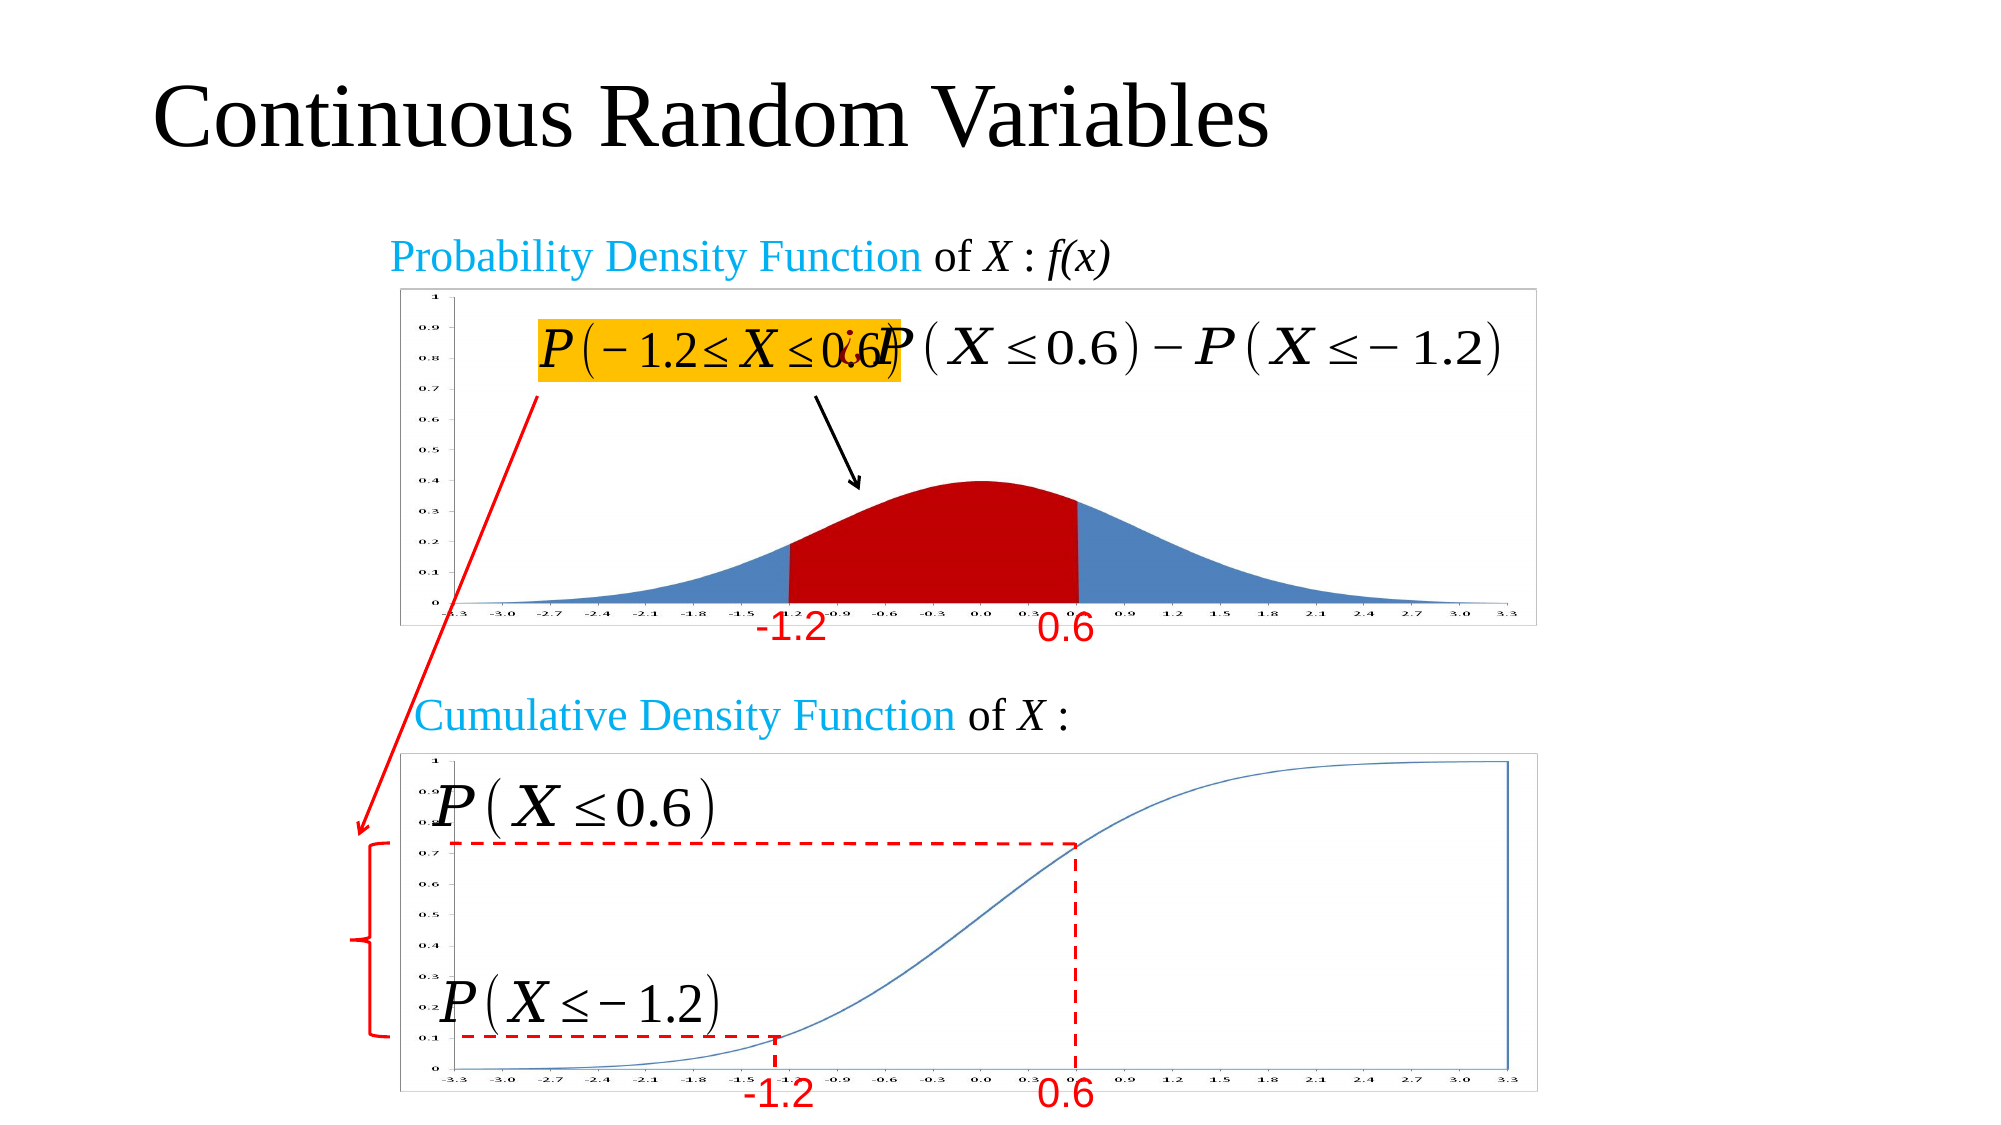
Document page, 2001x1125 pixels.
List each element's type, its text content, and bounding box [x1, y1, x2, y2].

text_box 0.6 [1022, 627, 1128, 657]
title Continuous Random Variables [137, 59, 1863, 196]
picture [398, 287, 1538, 627]
text_box 0.6 [1022, 1092, 1128, 1124]
text_box Probability Density Function of X : f(x) [374, 218, 1294, 289]
picture [399, 753, 1538, 1092]
text_box [349, 841, 390, 1038]
text_box -1.2 [728, 1092, 834, 1123]
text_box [814, 395, 860, 491]
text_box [357, 395, 538, 837]
text_box Cumulative Density Function of X : [538, 677, 1318, 747]
text_box -1.2 [740, 627, 847, 657]
